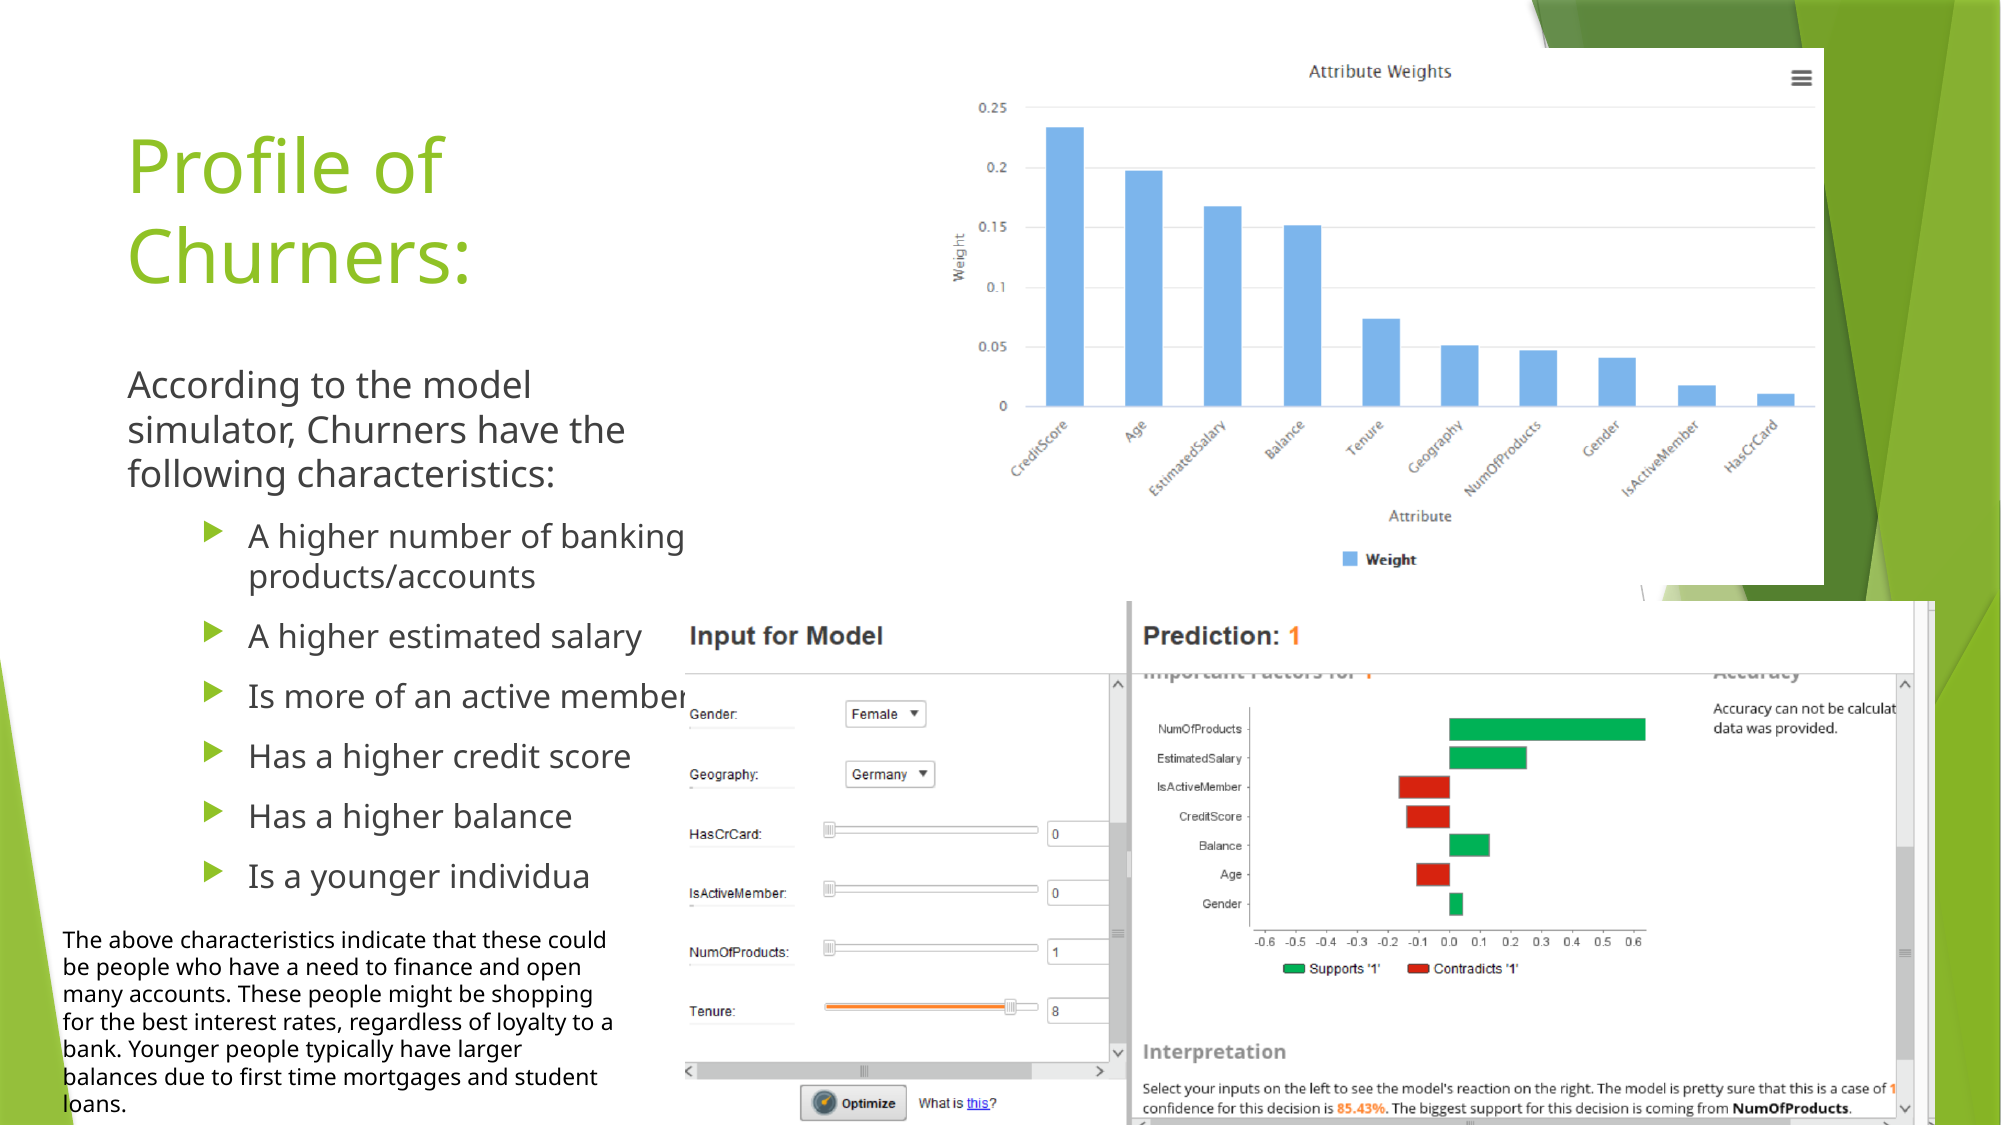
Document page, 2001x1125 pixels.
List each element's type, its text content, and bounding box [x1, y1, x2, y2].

picture [936, 47, 1825, 586]
list According to the model simulator, Churners have the following characteristics: A higher number of banking products/accounts A higher estimated salary Is more of an active member Has a higher credit score Has a higher balance Is a younger individua l [112, 354, 723, 939]
title Profile of Churners: [111, 99, 723, 317]
text_box The above characteristics indicate that these could be people who have a need to finance and open many accounts. These people might be shopping for the best interest rates, regardless of loyalty to a bank. Younger people typically have larger balances due to first time mortgages and student loans. [47, 917, 630, 1125]
picture [684, 600, 1936, 1125]
